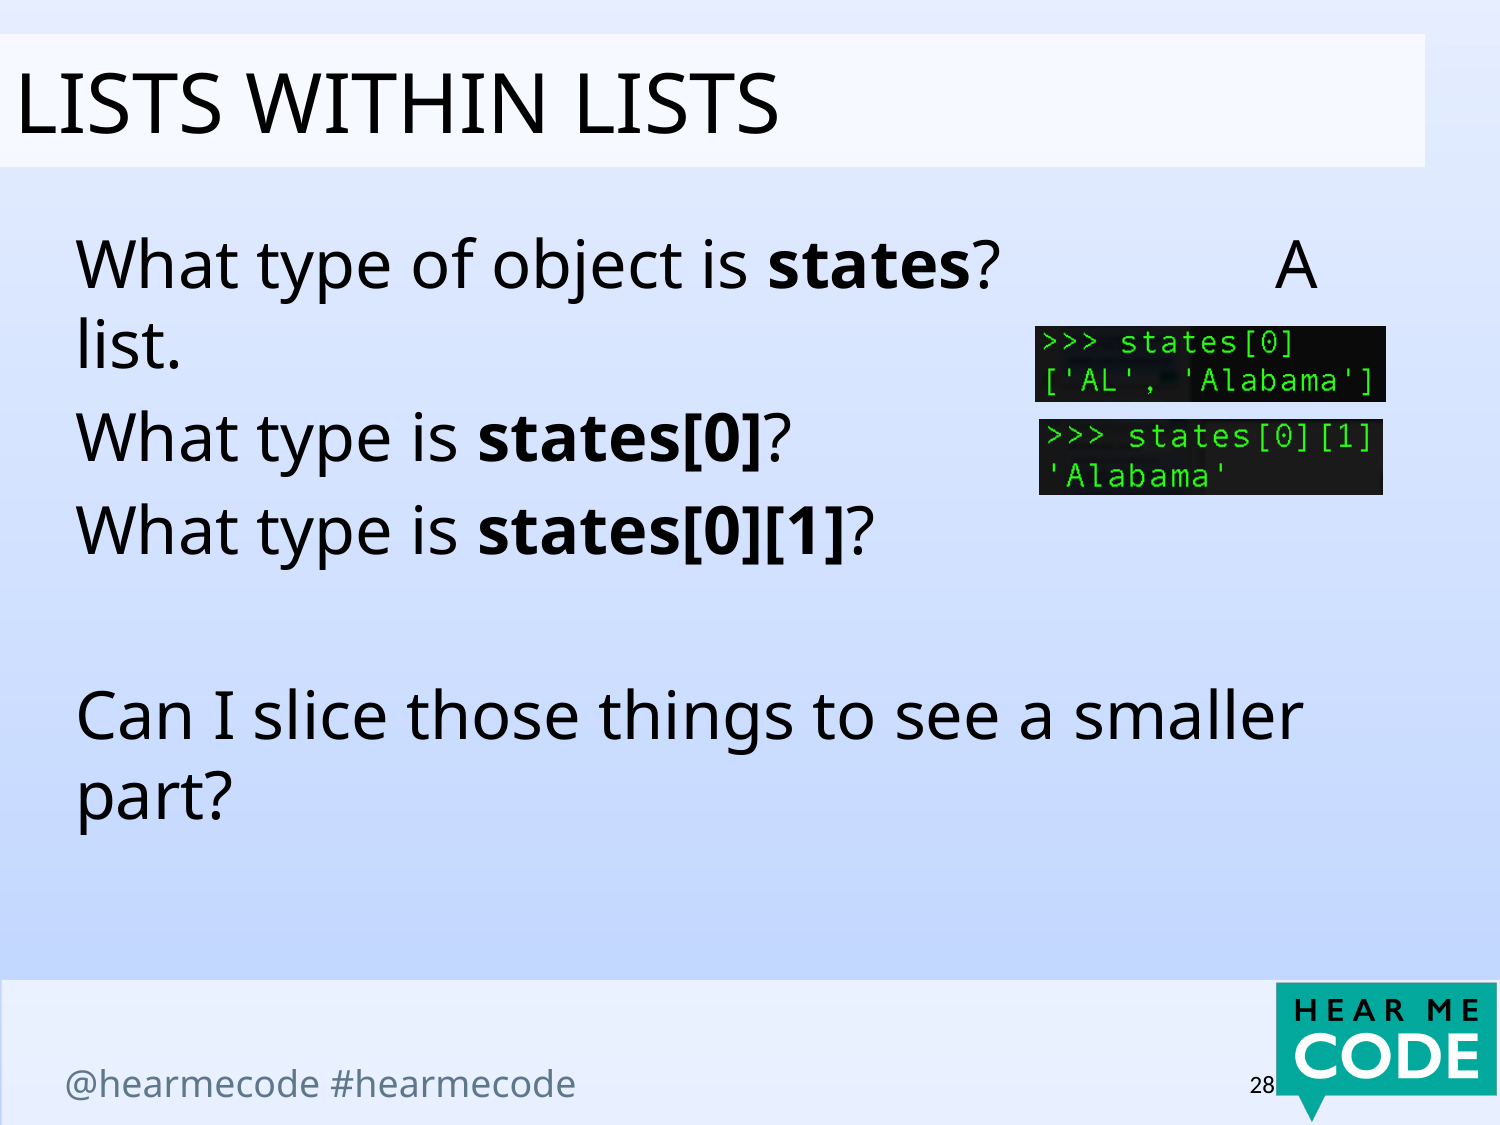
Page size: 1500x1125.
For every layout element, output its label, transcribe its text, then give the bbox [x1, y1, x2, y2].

picture [1273, 979, 1500, 1125]
list What type of object is states? A list. What type is states[0]? What type is states[0][1]? Can I slice those things to see a smaller part? [74, 221, 1426, 944]
picture [1039, 419, 1383, 495]
text_box lists within lists [0, 33, 1425, 168]
picture [1035, 326, 1387, 403]
slide_number 28 [924, 1052, 1276, 1114]
